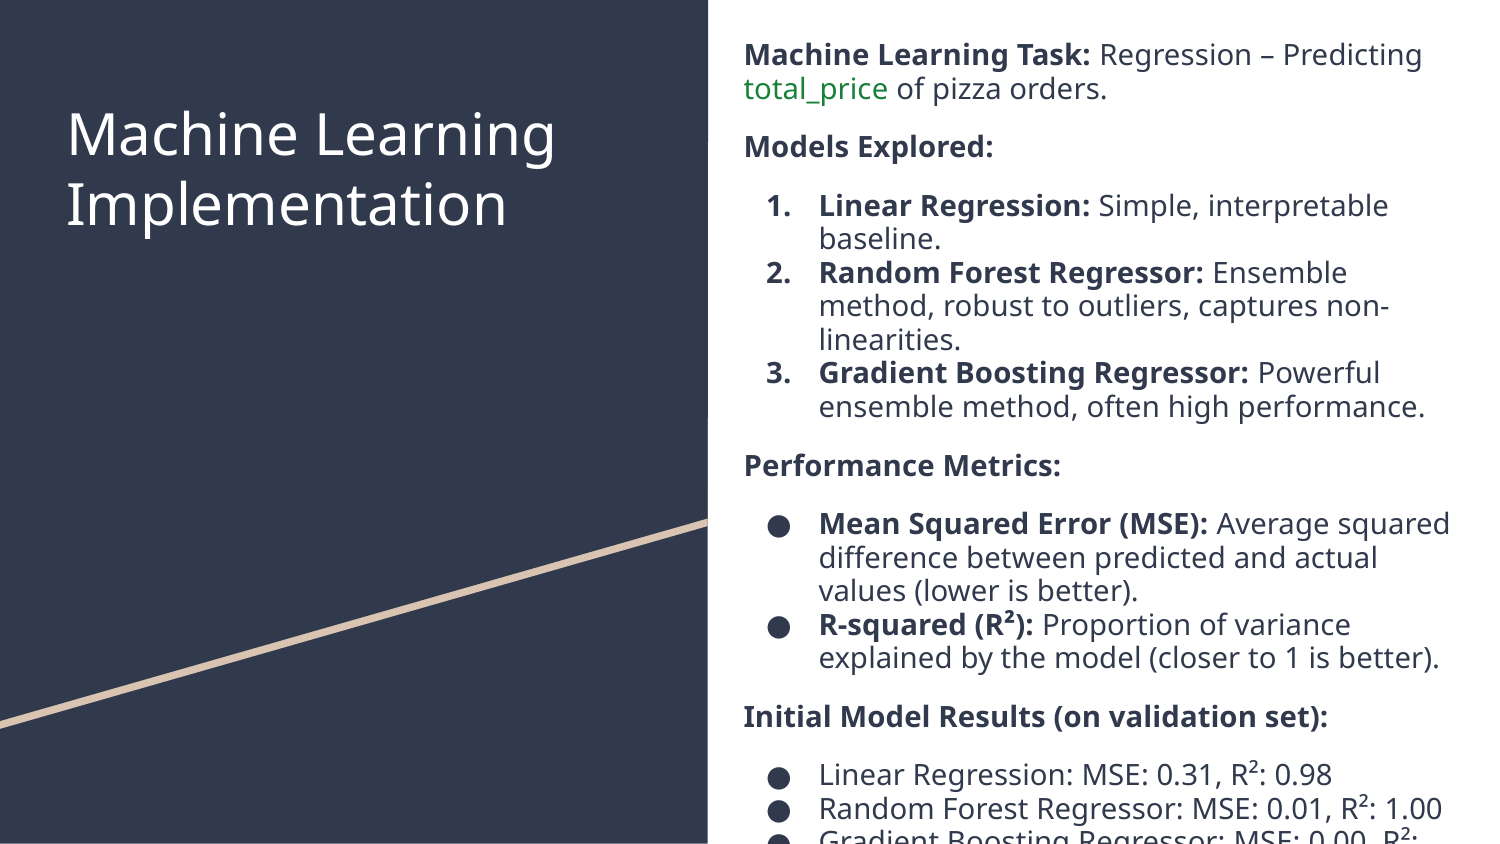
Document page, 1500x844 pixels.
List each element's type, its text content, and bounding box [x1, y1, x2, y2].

title Machine Learning Implementation [51, 82, 660, 494]
list Machine Learning Task: Regression – Predicting total_price of pizza orders. Models Explored: Linear Regression: Simple, interpretable baseline. Random Forest Regressor: Ensemble method, robust to outliers, captures non-linearities. Gradient Boosting Regressor: Powerful ensemble method, often high performance. Performance Metrics: Mean Squared Error (MSE): Average squared difference between predicted and actual values (lower is better). R-squared (R²): Proportion of variance explained by the model (closer to 1 is better). Initial Model Results (on validation set): Linear Regression: MSE: 0.31, R²: 0.98 Random Forest Regressor: MSE: 0.01, R²: 1.00 Gradient Boosting Regressor: MSE: 0.00, R²: 1.00 [728, 23, 1488, 844]
